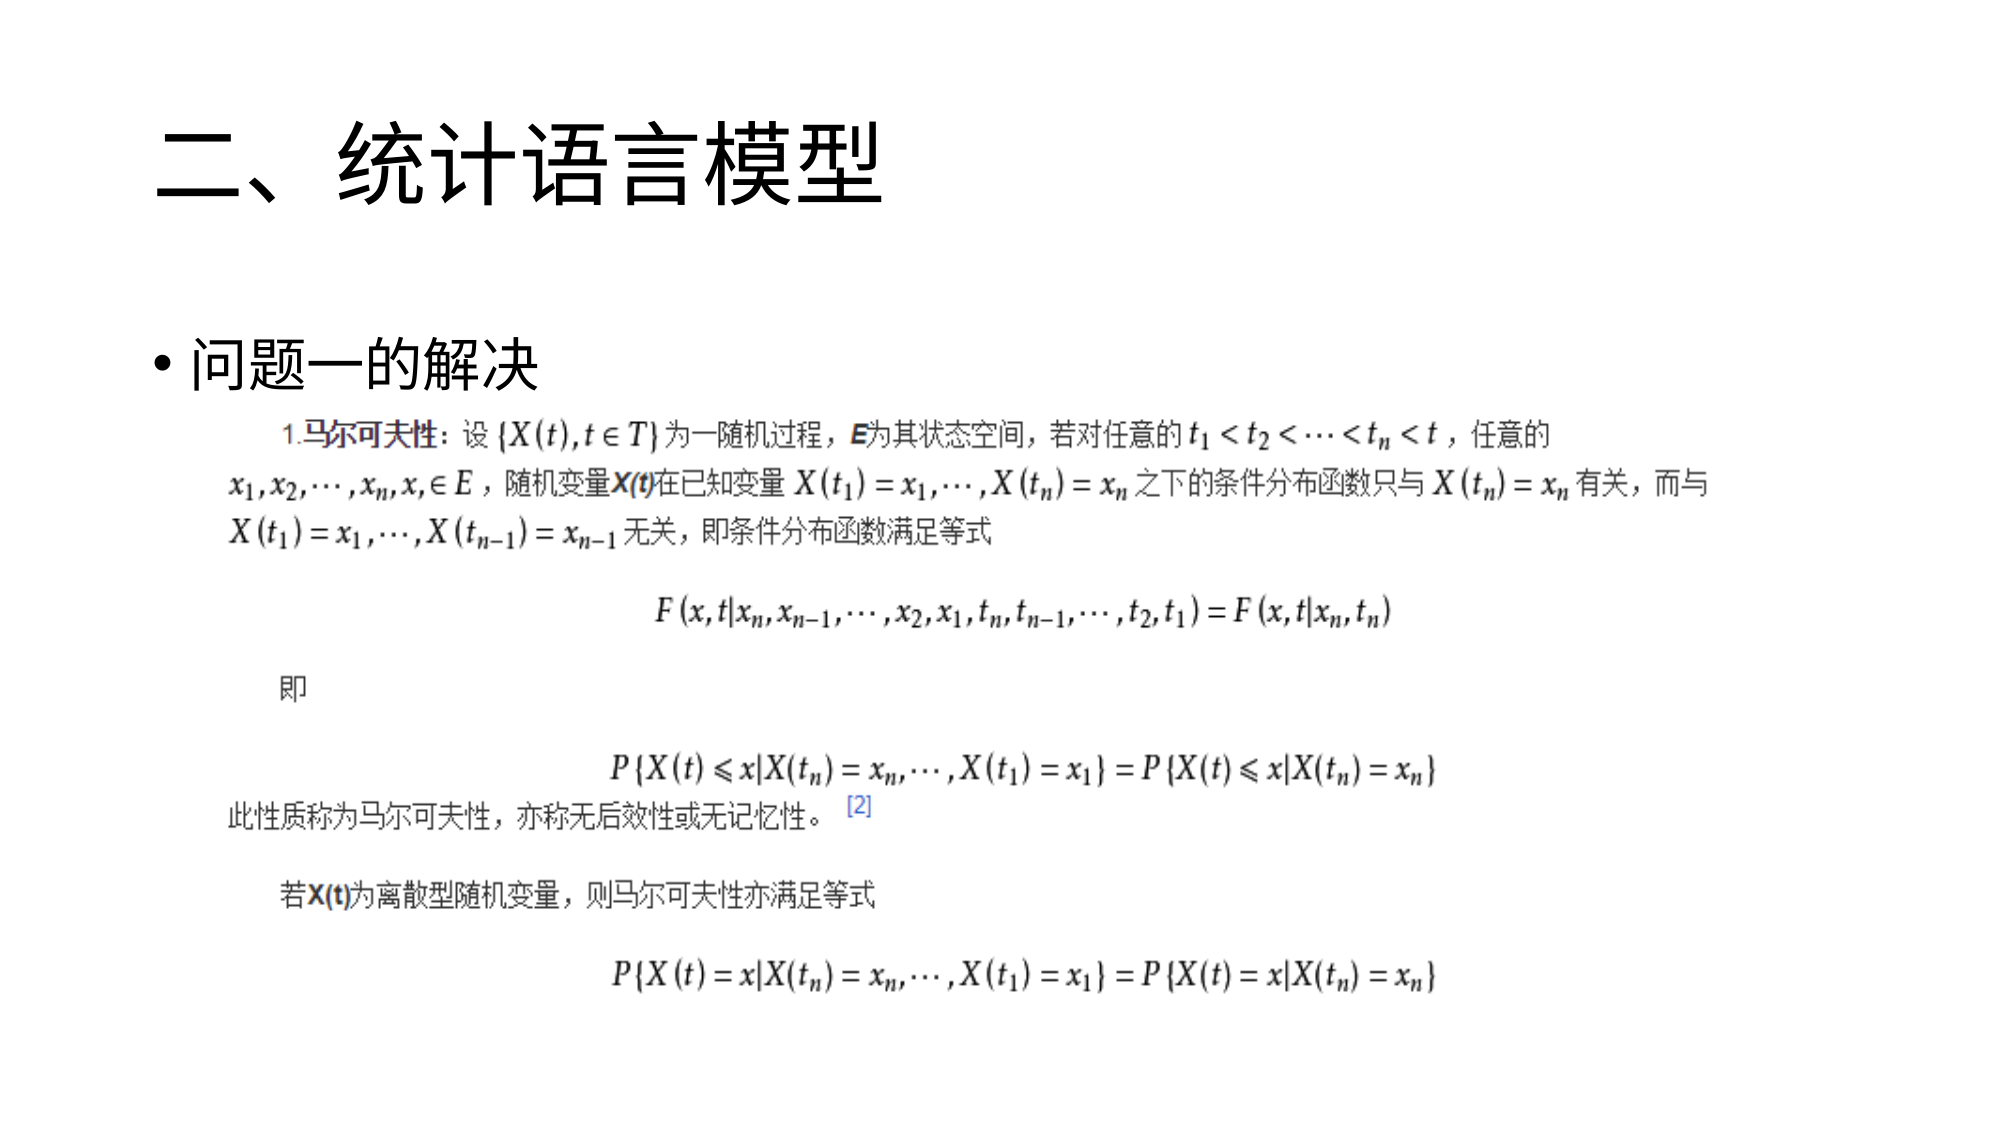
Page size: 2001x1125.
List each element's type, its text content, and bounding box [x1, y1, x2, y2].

title 二、统计语言模型 [137, 59, 1863, 278]
list 问题一的解决 [137, 299, 1863, 1014]
picture [212, 416, 1729, 1014]
